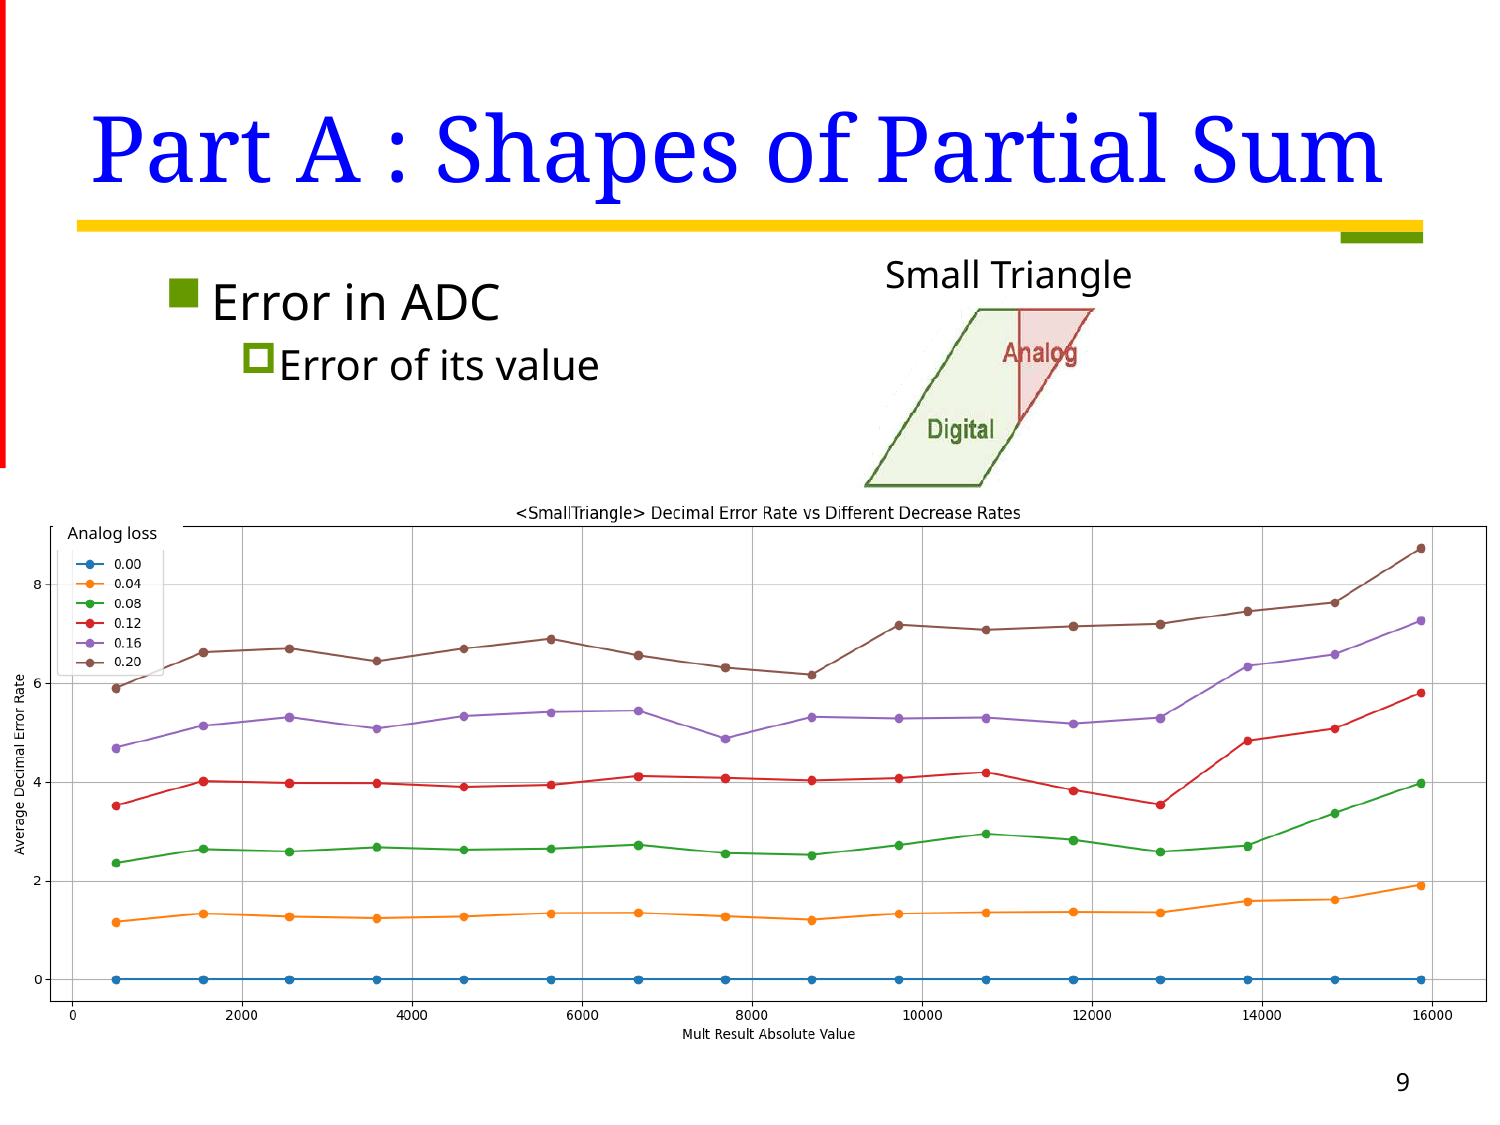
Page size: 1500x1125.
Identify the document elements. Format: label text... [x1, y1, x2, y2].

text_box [856, 243, 1172, 489]
slide_number 9 [1074, 1058, 1425, 1100]
picture [0, 491, 1500, 1055]
list Error in ADC Error of its value [75, 262, 1425, 491]
title Part A : Shapes of Partial Sum [75, 21, 1425, 208]
